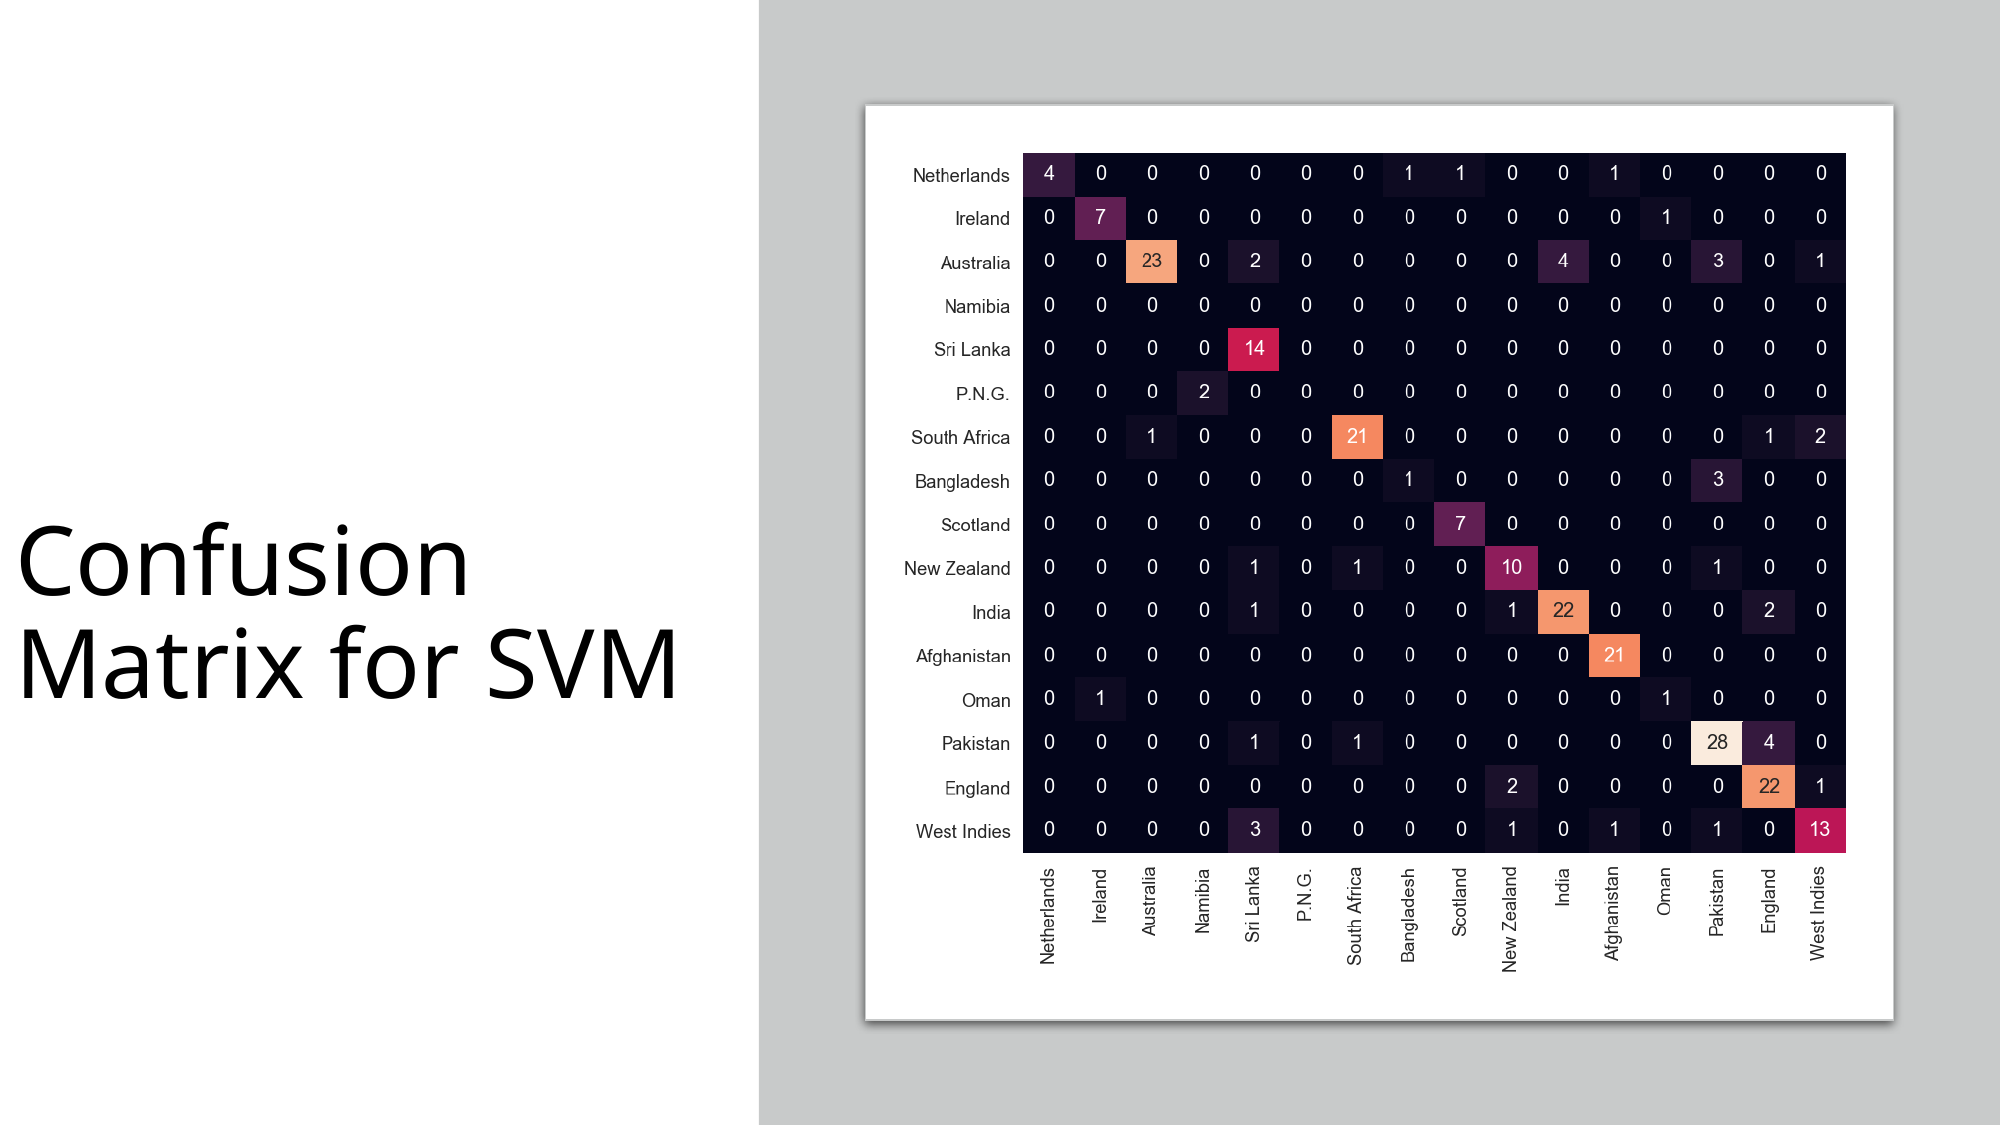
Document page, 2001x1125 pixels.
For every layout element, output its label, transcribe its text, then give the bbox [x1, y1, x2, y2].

text_box [864, 104, 1894, 1021]
title Confusion Matrix for SVM [0, 104, 758, 728]
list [892, 131, 1867, 993]
text_box [758, 0, 2000, 1125]
